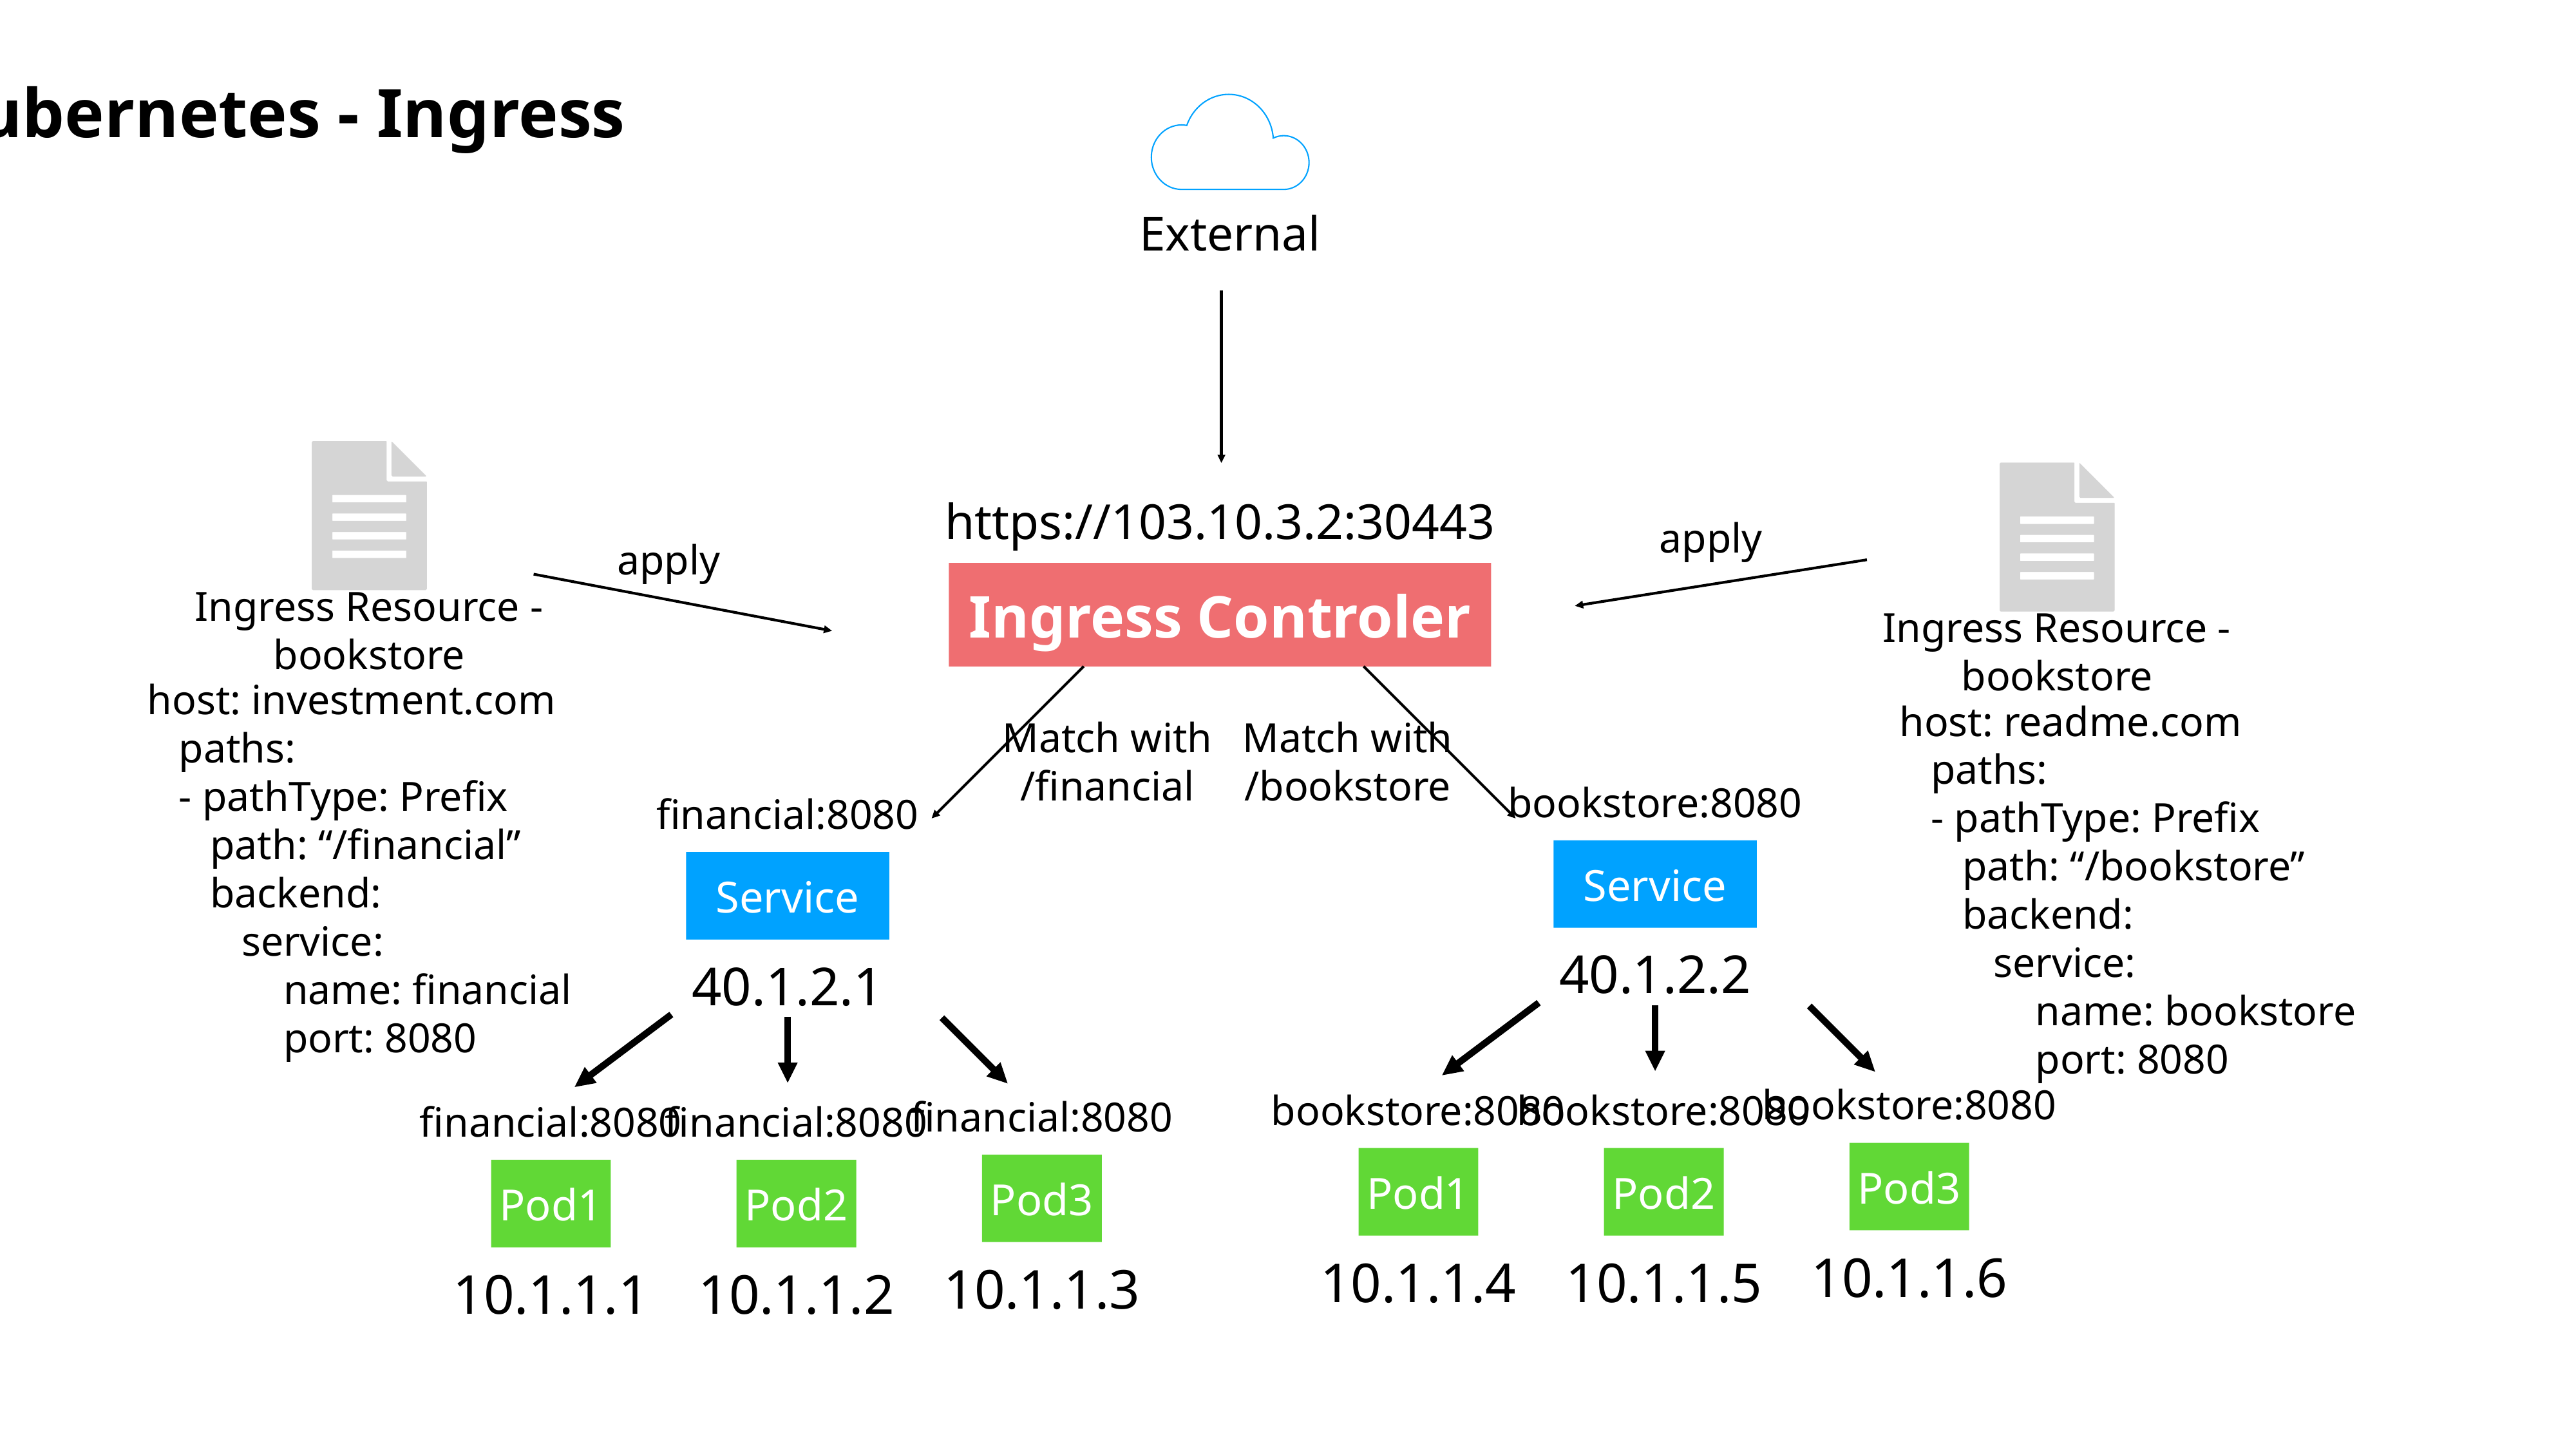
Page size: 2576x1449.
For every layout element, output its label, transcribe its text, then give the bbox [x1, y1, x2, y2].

text_box Kubernetes - Ingress [0, 65, 631, 156]
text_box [128, 440, 611, 658]
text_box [1815, 462, 2299, 679]
text_box host: investment.com paths: - pathType: Prefix path: “/financial” backend: service: name: financial port: 8080 [142, 668, 229, 1066]
text_box host: readme.com paths: - pathType: Prefix path: “/bookstore” backend: service: name: bookstore port: 8080 [2232, 690, 2362, 1088]
text_box [1217, 290, 1226, 463]
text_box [948, 94, 1512, 264]
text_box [229, 488, 2232, 1328]
